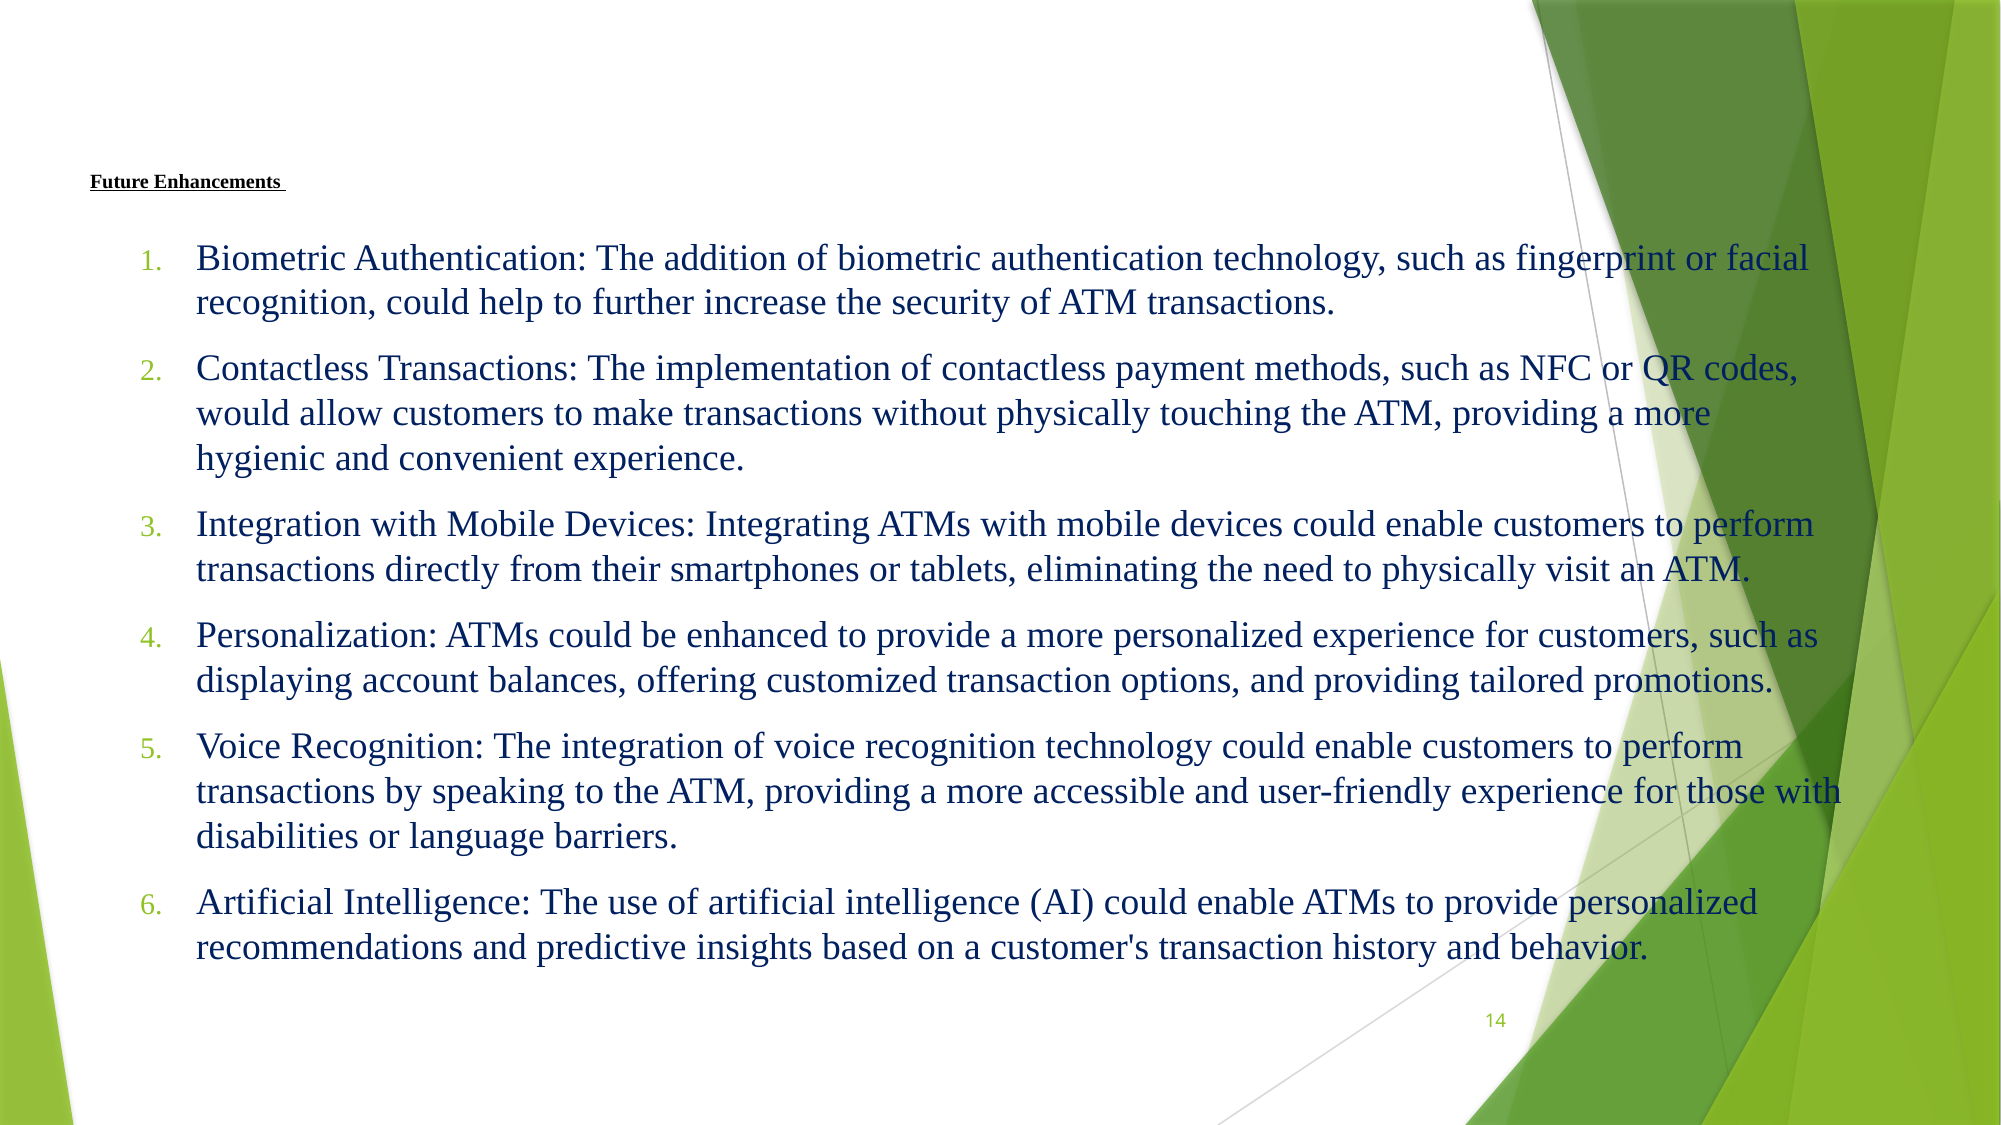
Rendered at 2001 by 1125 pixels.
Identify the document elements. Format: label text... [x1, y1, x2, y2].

title Future Enhancements [75, 161, 488, 225]
slide_number 14 [1409, 991, 1522, 1051]
list Biometric Authentication: The addition of biometric authentication technology, such as fingerprint or facial recognition, could help to further increase the security of ATM transactions. Contactless Transactions: The implementation of contactless payment methods, such as NFC or QR codes, would allow customers to make transactions without physically touching the ATM, providing a more hygienic and convenient experience. Integration with Mobile Devices: Integrating ATMs with mobile devices could enable customers to perform transactions directly from their smartphones or tablets, eliminating the need to physically visit an ATM. Personalization: ATMs could be enhanced to provide a more personalized experience for customers, such as displaying account balances, offering customized transaction options, and providing tailored promotions. Voice Recognition: The integration of voice recognition technology could enable customers to perform transactions by speaking to the ATM, providing a more accessible and user-friendly experience for those with disabilities or language barriers. Artificial Intelligence: The use of artificial intelligence (AI) could enable ATMs to provide personalized recommendations and predictive insights based on a customer's transaction history and behavior. [125, 224, 1863, 1025]
